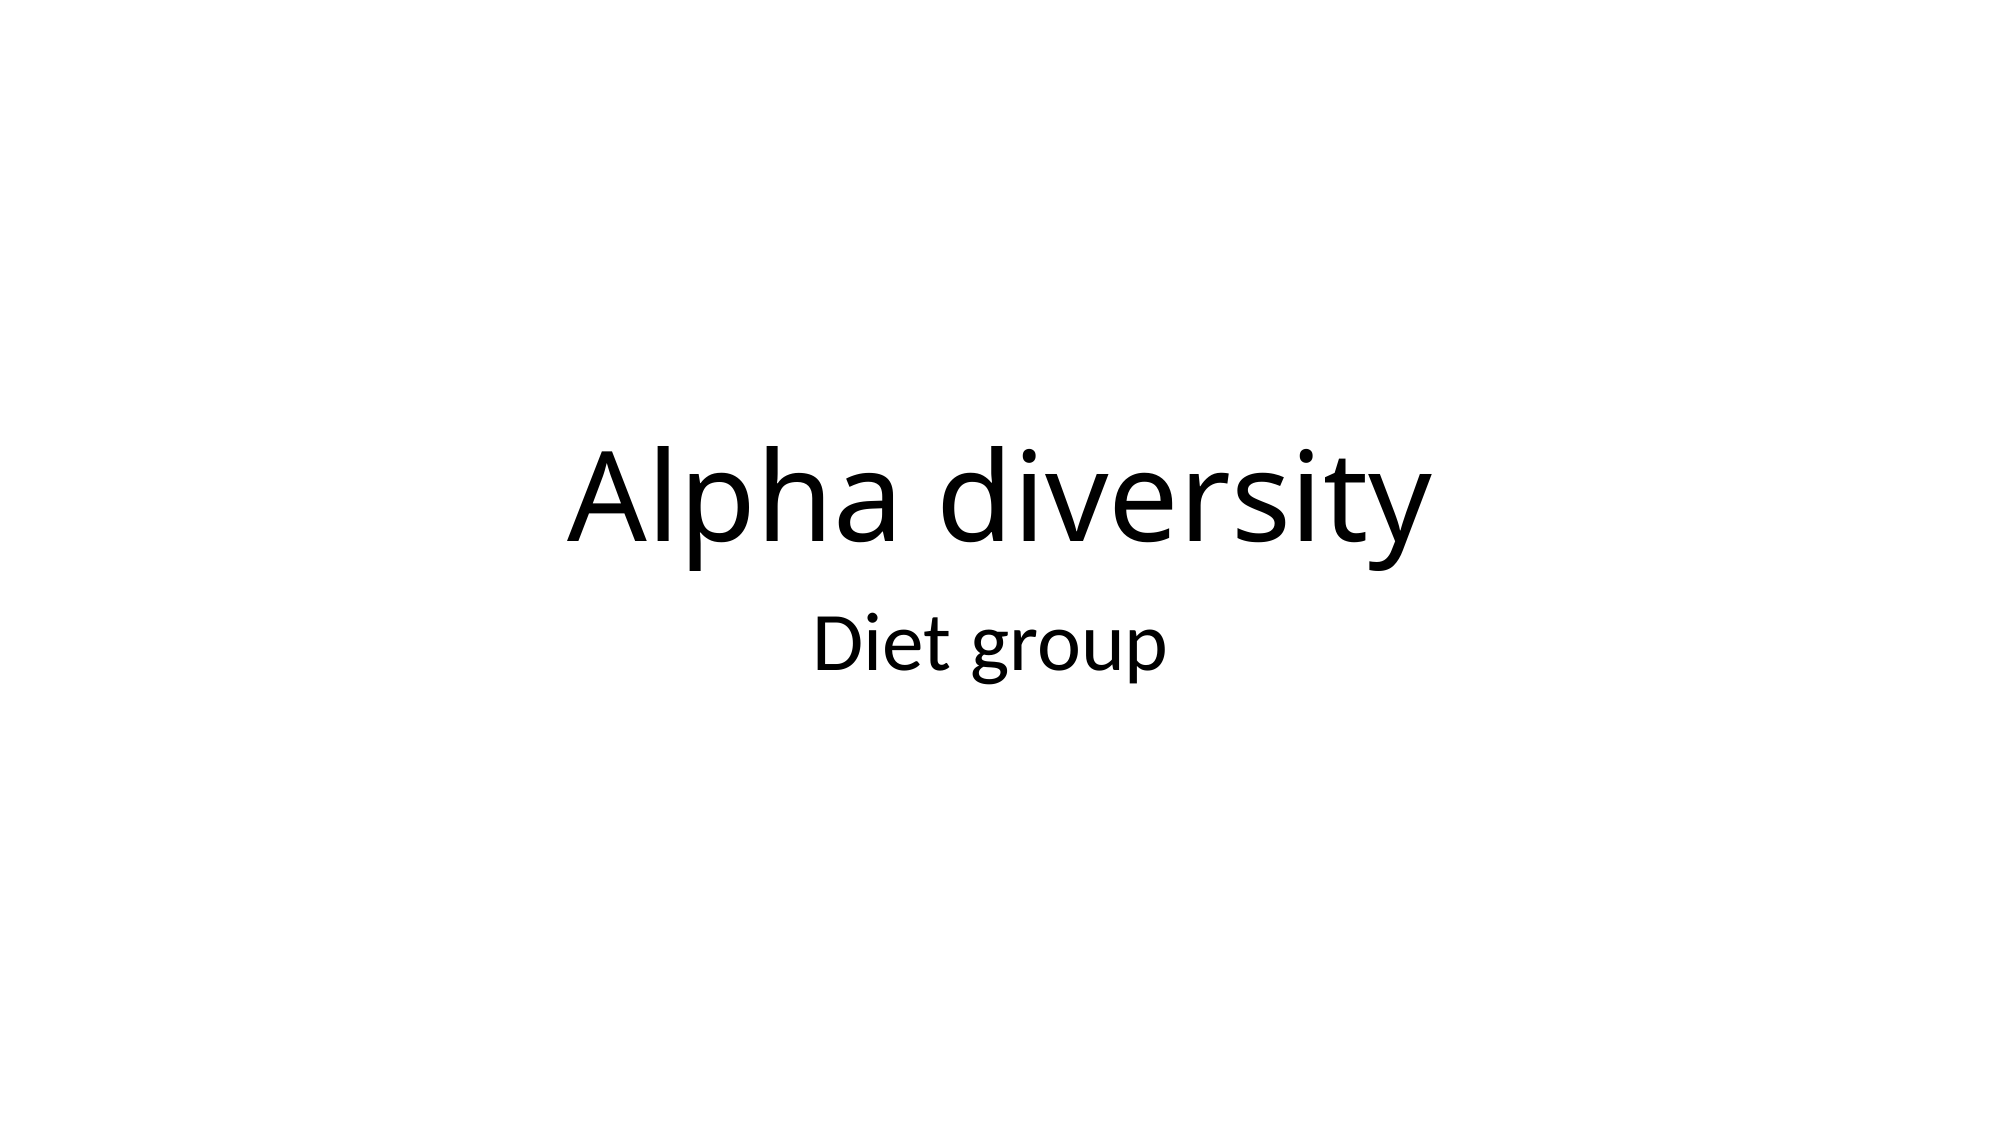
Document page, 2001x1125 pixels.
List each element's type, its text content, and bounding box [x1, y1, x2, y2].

subtitle Diet group [249, 590, 1750, 863]
title Alpha diversity [249, 184, 1750, 576]
